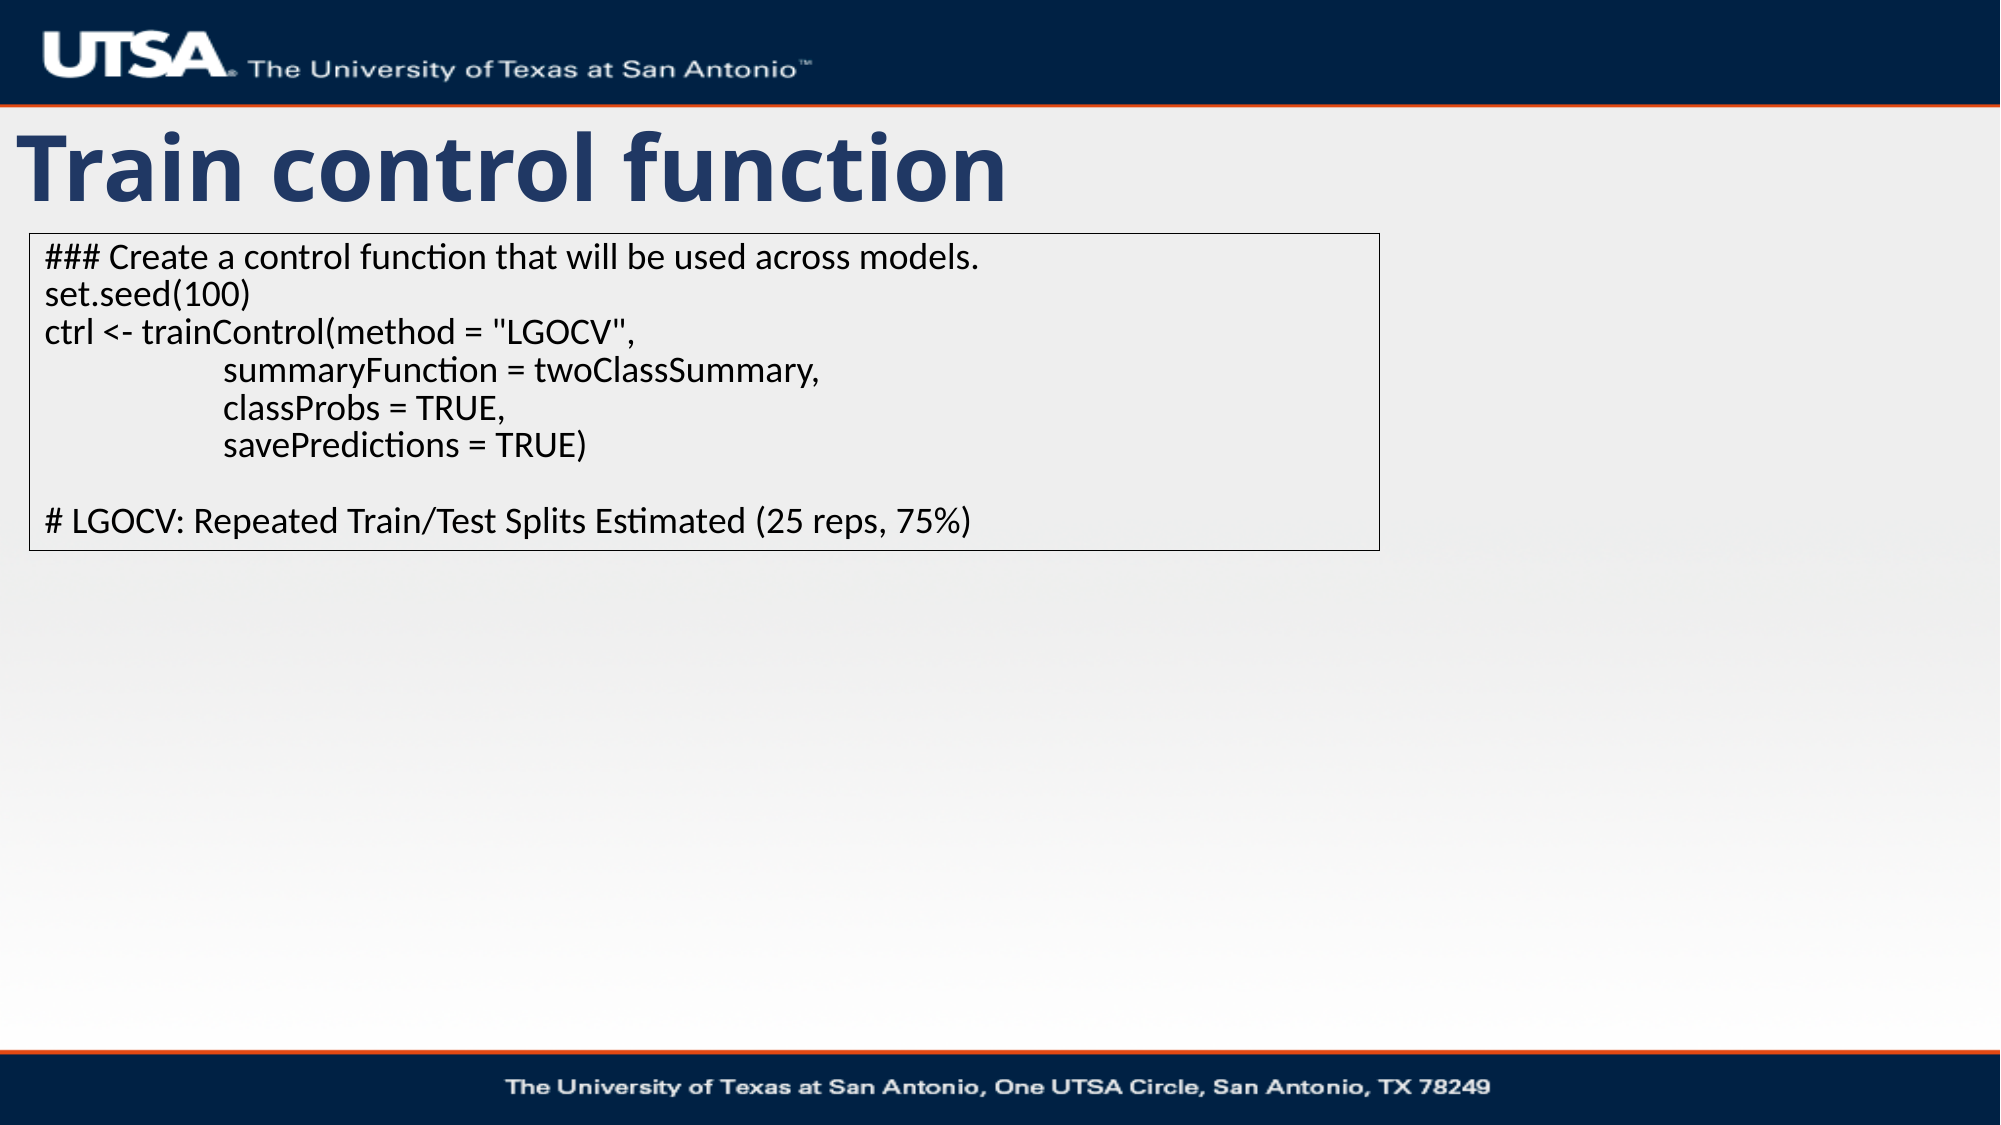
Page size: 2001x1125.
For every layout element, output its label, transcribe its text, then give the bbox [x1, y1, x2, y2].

picture [0, 0, 2000, 109]
title Train control function [0, 109, 2000, 234]
picture [0, 234, 2000, 1125]
table_header ### Create a control function that will be used across models. set.seed(100) ctrl <- trainControl(method = "LGOCV", summaryFunction = twoClassSummary, classProbs = TRUE, savePredictions = TRUE) # LGOCV: Repeated Train/Test Splits Estimated (25 reps, 75%) [30, 234, 1379, 550]
